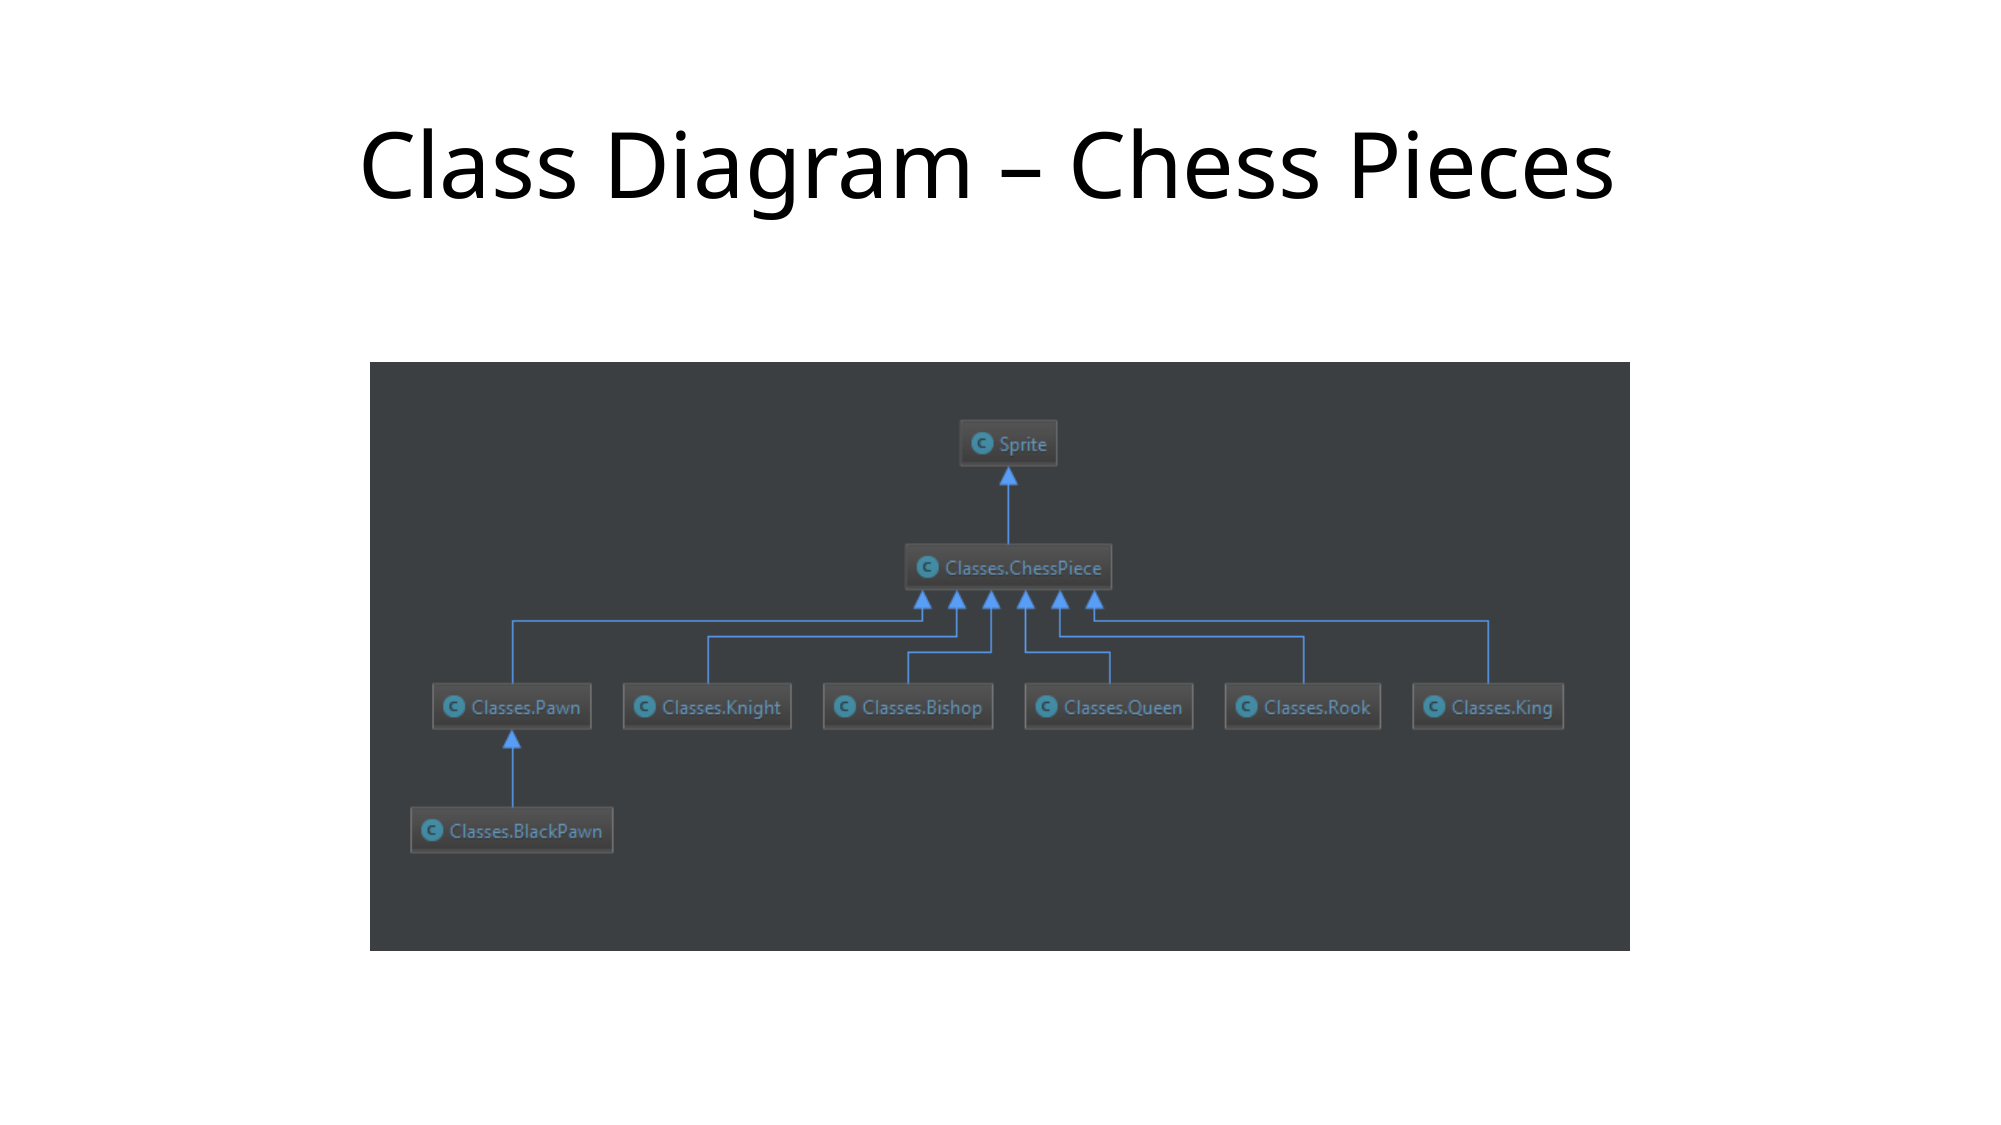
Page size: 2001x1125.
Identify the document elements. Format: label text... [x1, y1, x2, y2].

title Class Diagram – Chess Pieces [137, 59, 1863, 278]
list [370, 362, 1630, 951]
